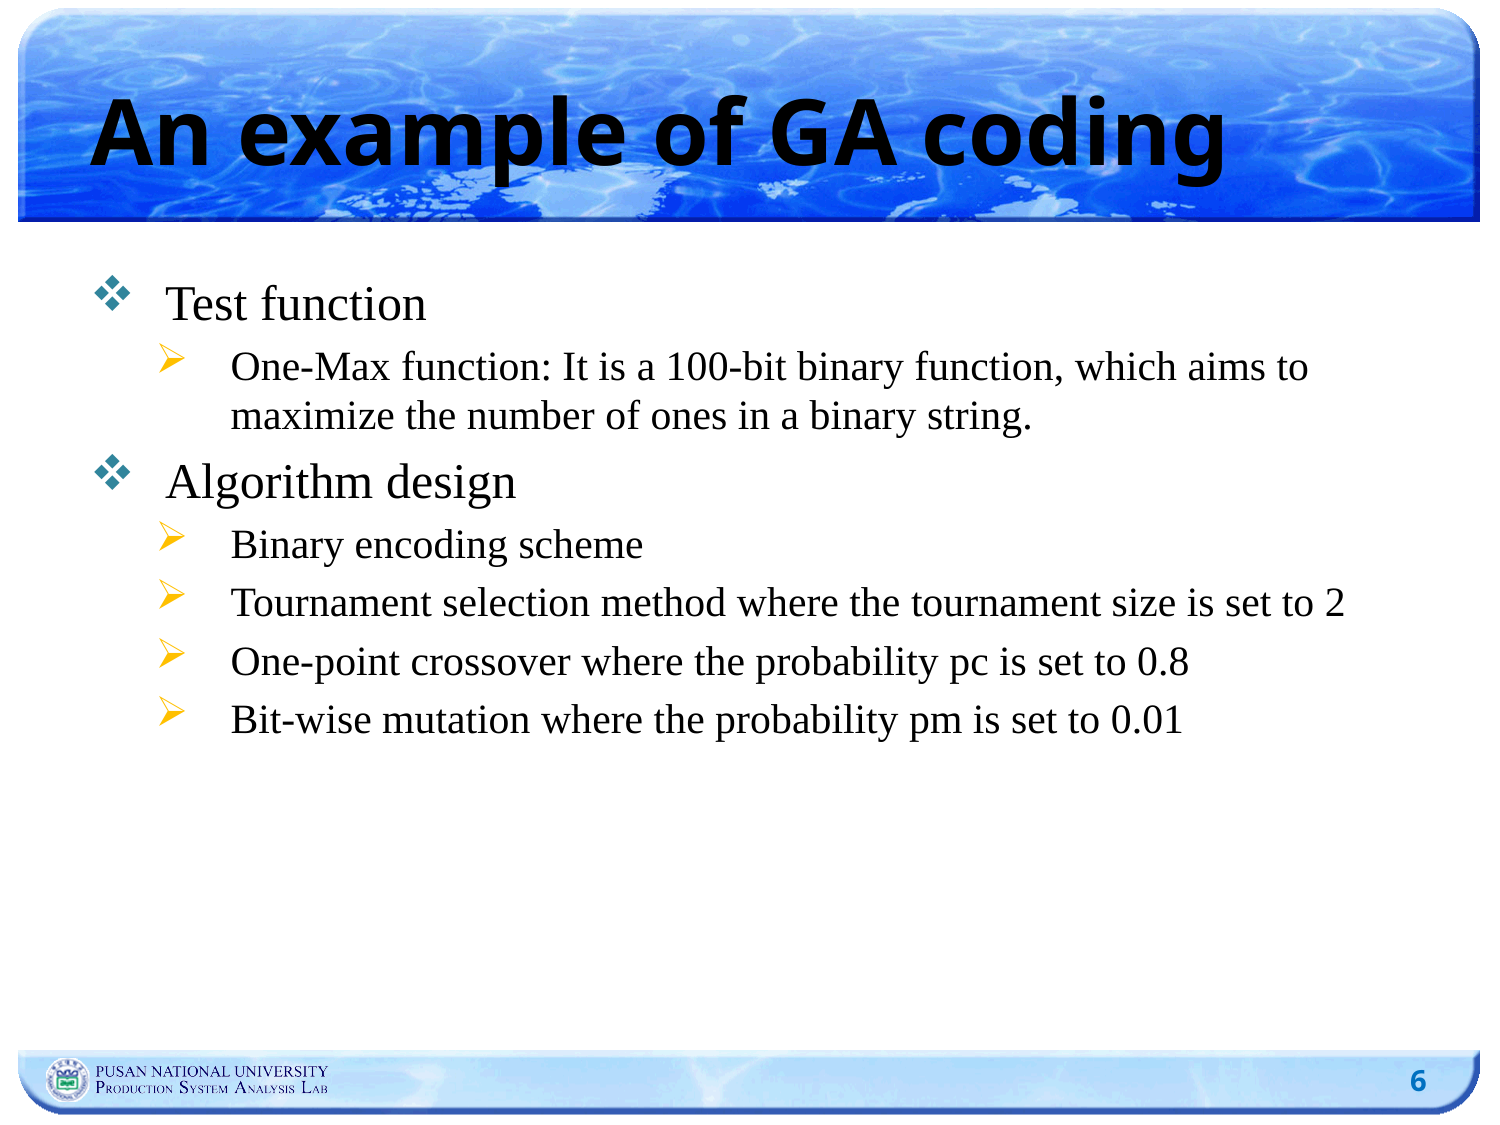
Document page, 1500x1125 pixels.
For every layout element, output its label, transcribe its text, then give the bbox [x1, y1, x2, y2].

picture [0, 0, 1500, 222]
slide_number 6 [1091, 1054, 1442, 1115]
title An example of GA coding [75, 35, 1425, 223]
picture [0, 1050, 1500, 1125]
list Test function One-Max function: It is a 100-bit binary function, which aims to maximize the number of ones in a binary string. Algorithm design Binary encoding scheme Tournament selection method where the tournament size is set to 2 One-point crossover where the probability pc is set to 0.8 Bit-wise mutation where the probability pm is set to 0.01 [75, 262, 1425, 1005]
